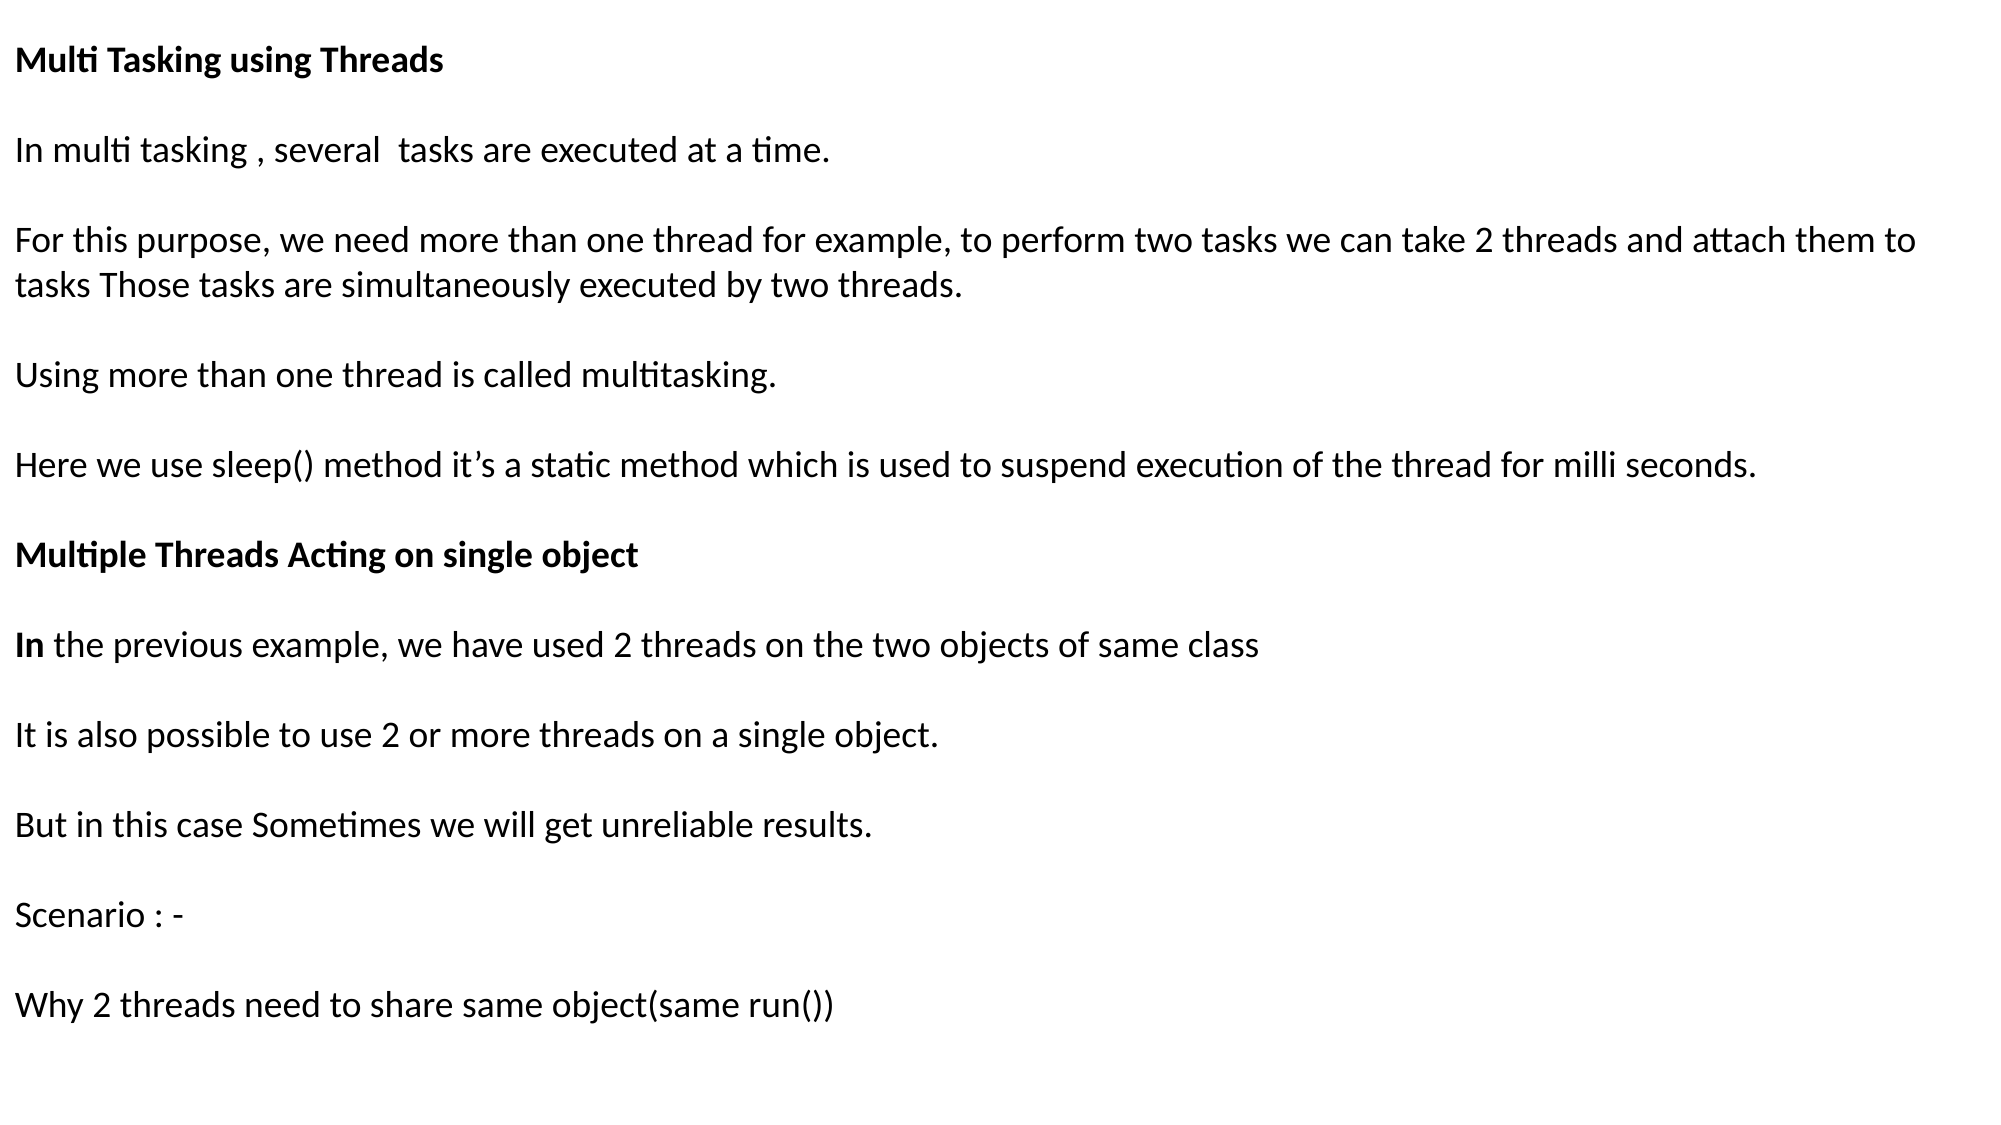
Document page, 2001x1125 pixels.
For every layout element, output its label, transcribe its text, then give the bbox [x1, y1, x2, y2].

text_box Multi Tasking using Threads In multi tasking , several tasks are executed at a time. For this purpose, we need more than one thread for example, to perform two tasks we can take 2 threads and attach them to tasks Those tasks are simultaneously executed by two threads. Using more than one thread is called multitasking. Here we use sleep() method it’s a static method which is used to suspend execution of the thread for milli seconds. Multiple Threads Acting on single object In the previous example, we have used 2 threads on the two objects of same class It is also possible to use 2 or more threads on a single object. But in this case Sometimes we will get unreliable results. Scenario : - Why 2 threads need to share same object(same run()) [0, 27, 2000, 1125]
